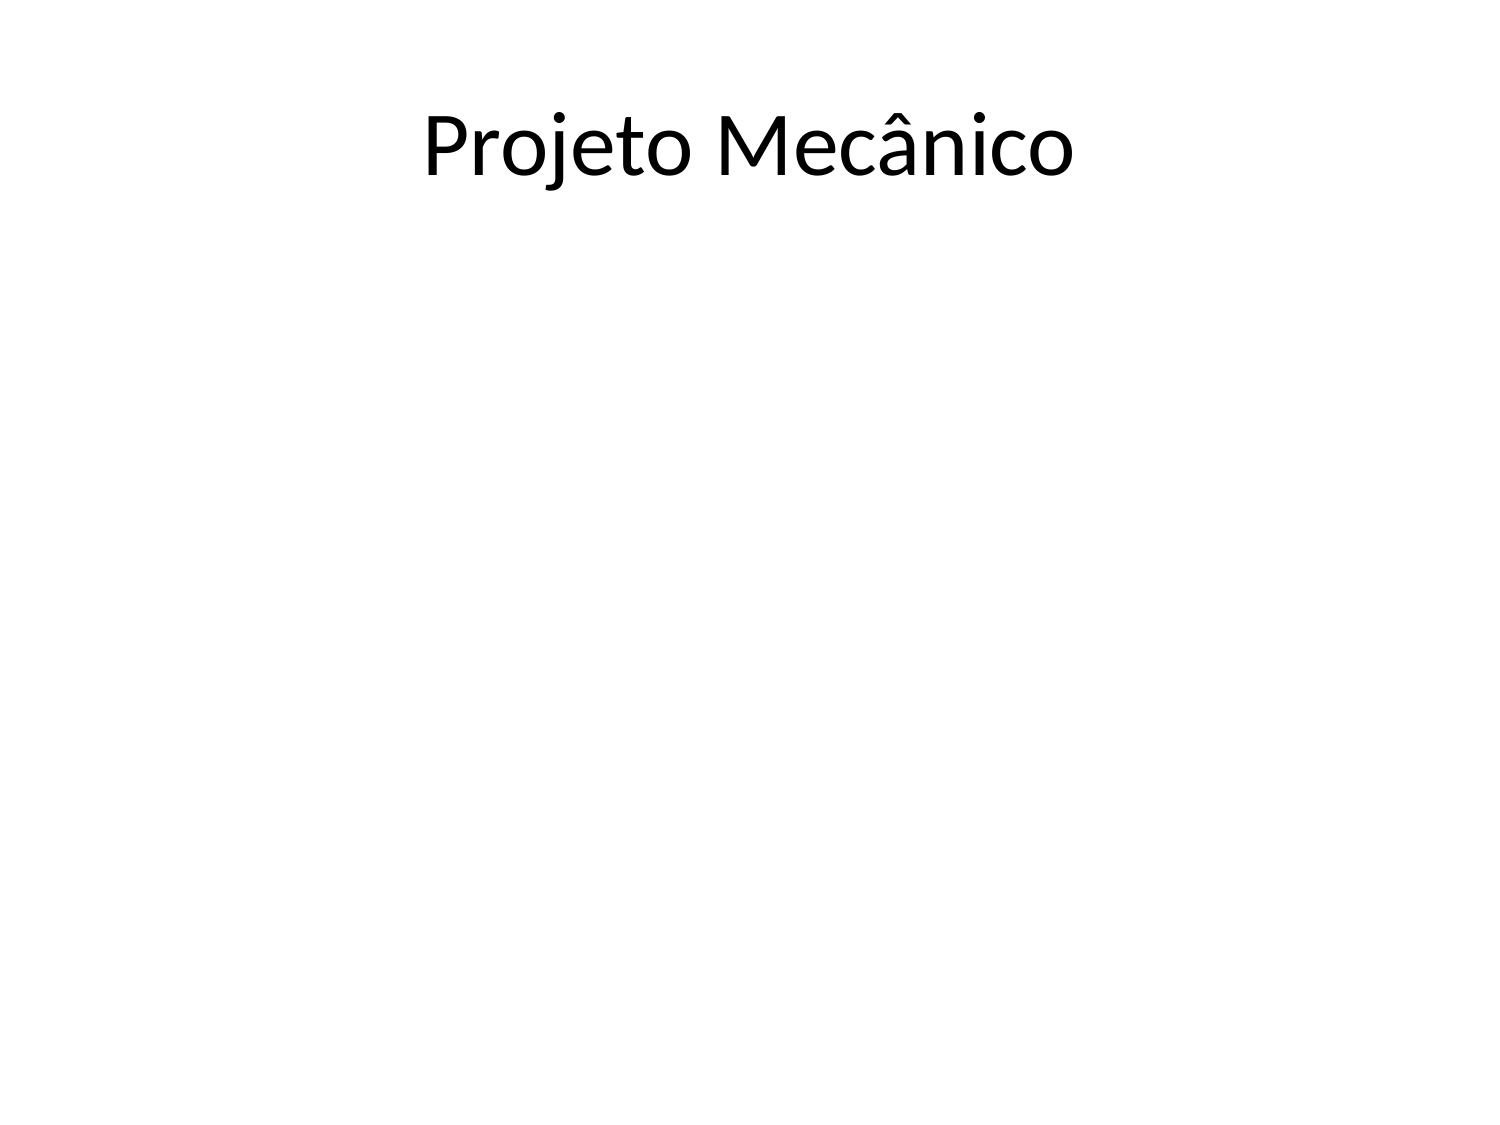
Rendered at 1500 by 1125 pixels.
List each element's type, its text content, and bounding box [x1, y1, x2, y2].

title Projeto Mecânico [75, 45, 1425, 233]
